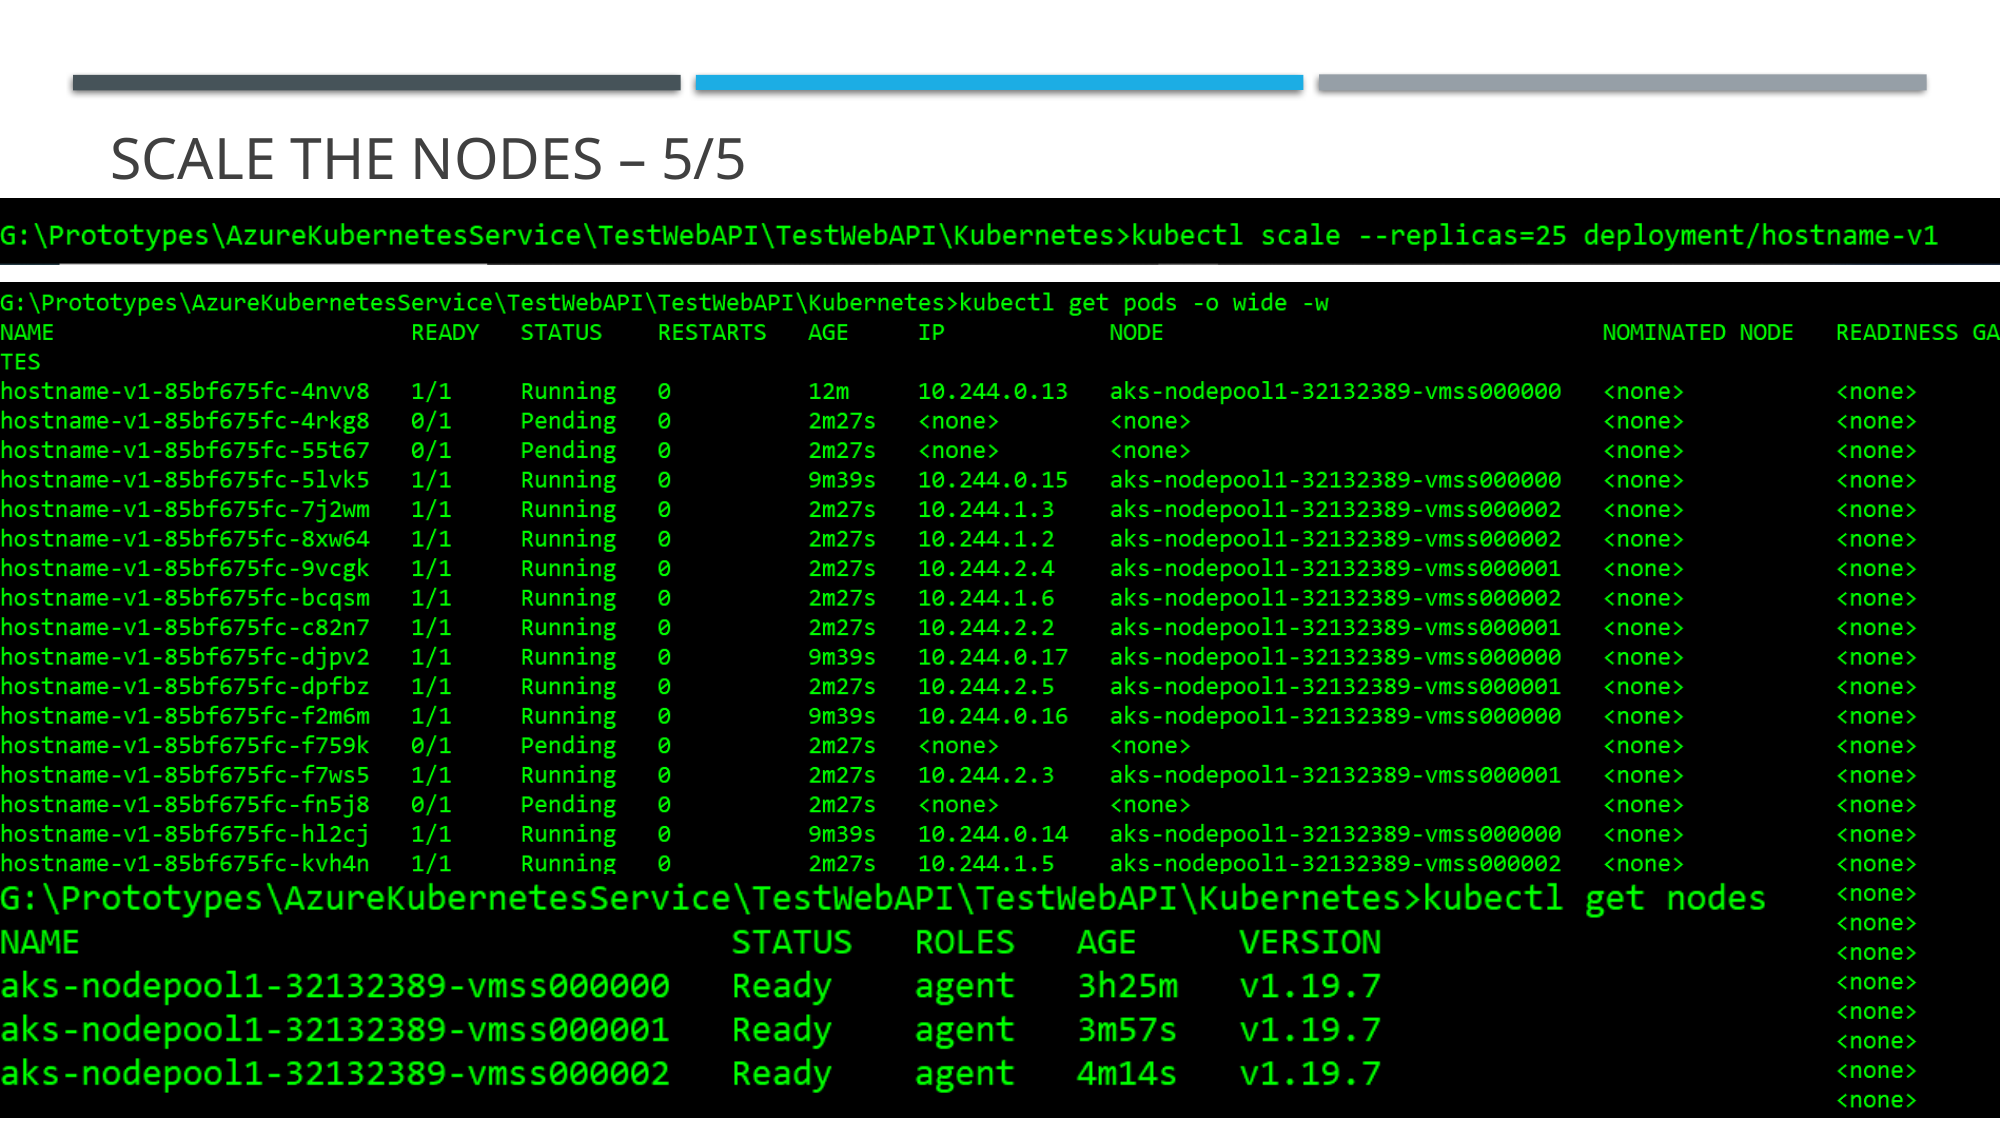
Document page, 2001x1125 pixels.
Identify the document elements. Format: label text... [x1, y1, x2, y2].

picture [0, 198, 2000, 266]
title Scale the nodes – 5/5 [95, 115, 1905, 197]
picture [0, 281, 2000, 1119]
